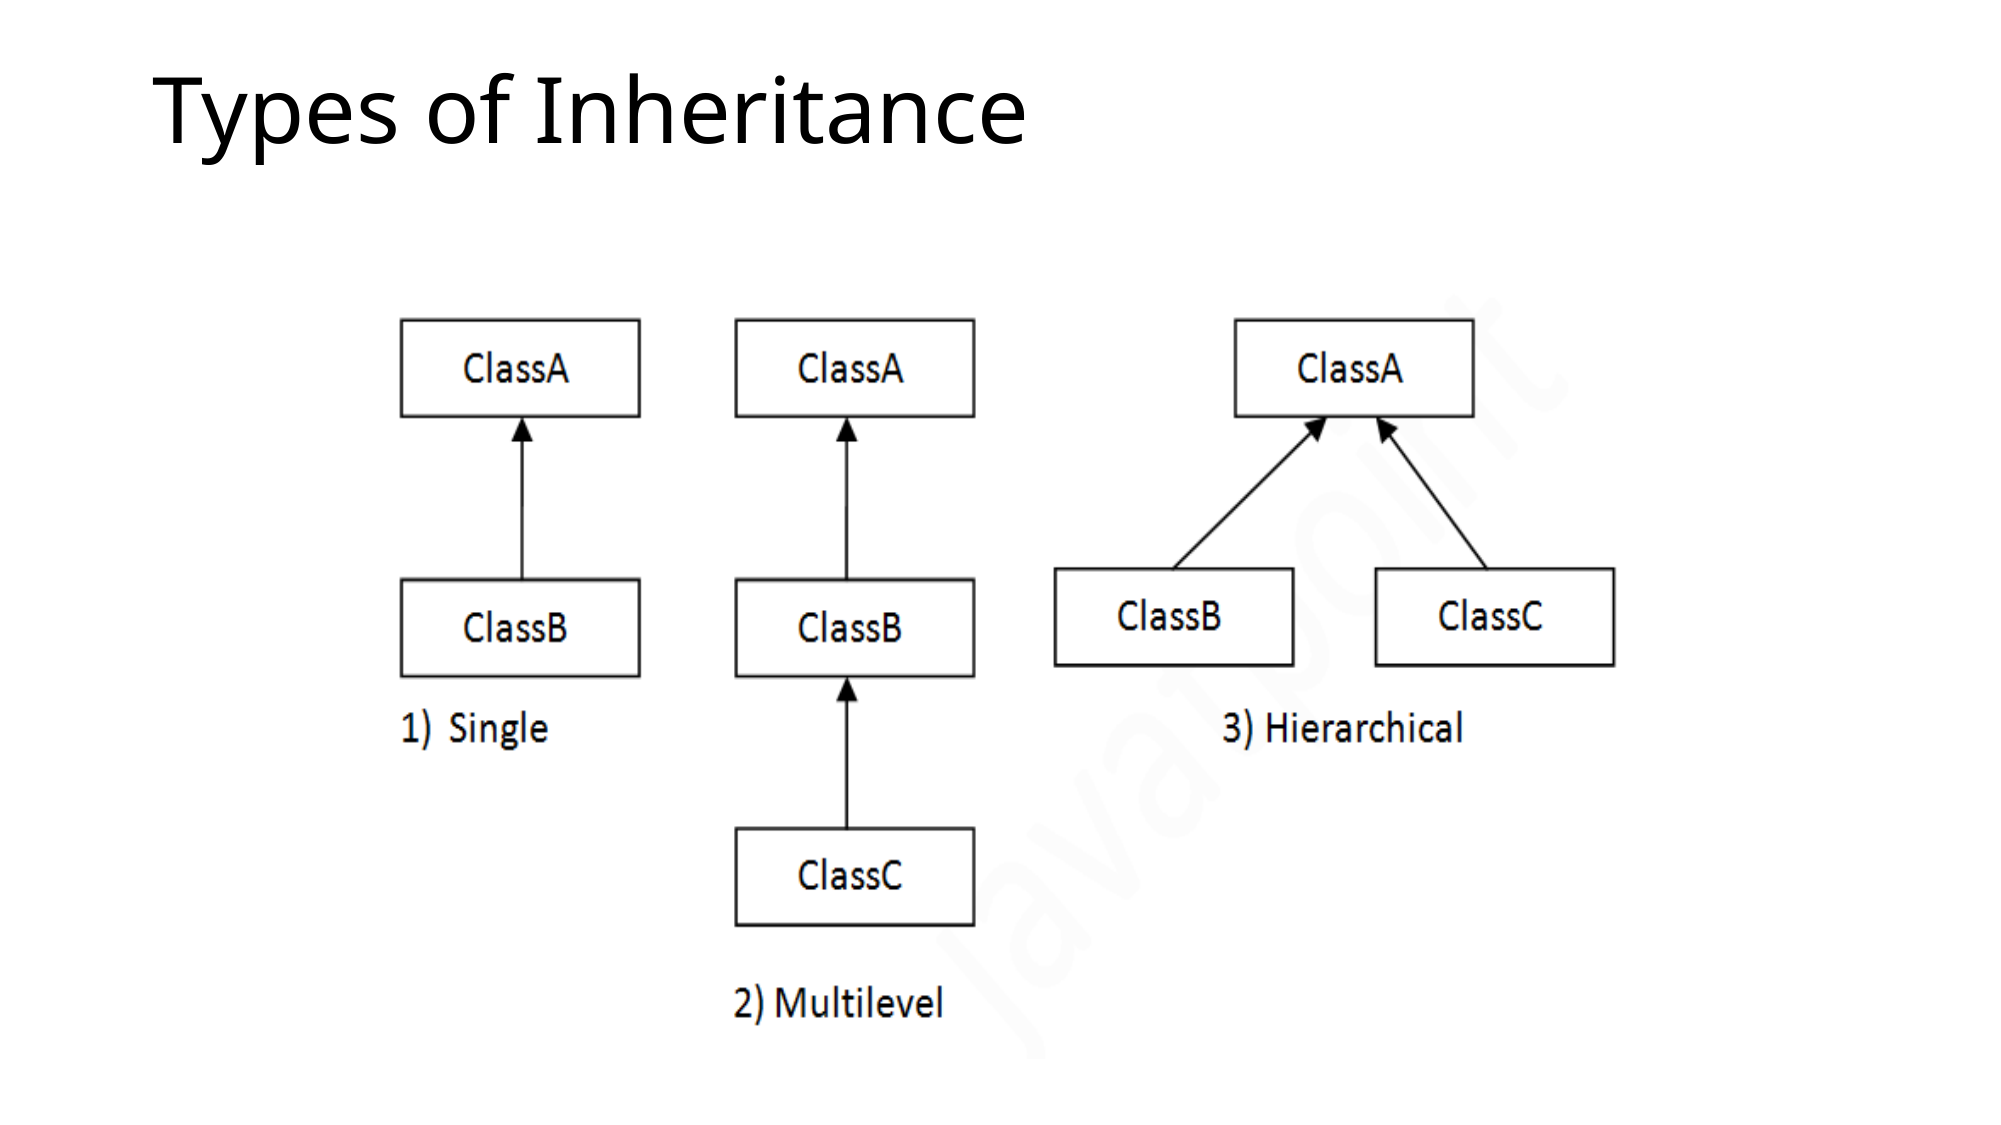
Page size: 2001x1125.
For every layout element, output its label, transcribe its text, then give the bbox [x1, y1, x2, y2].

picture [361, 277, 1635, 1059]
list Types of inheritance in java [451, 765, 2000, 1125]
title Types of Inheritance [137, 59, 1863, 278]
